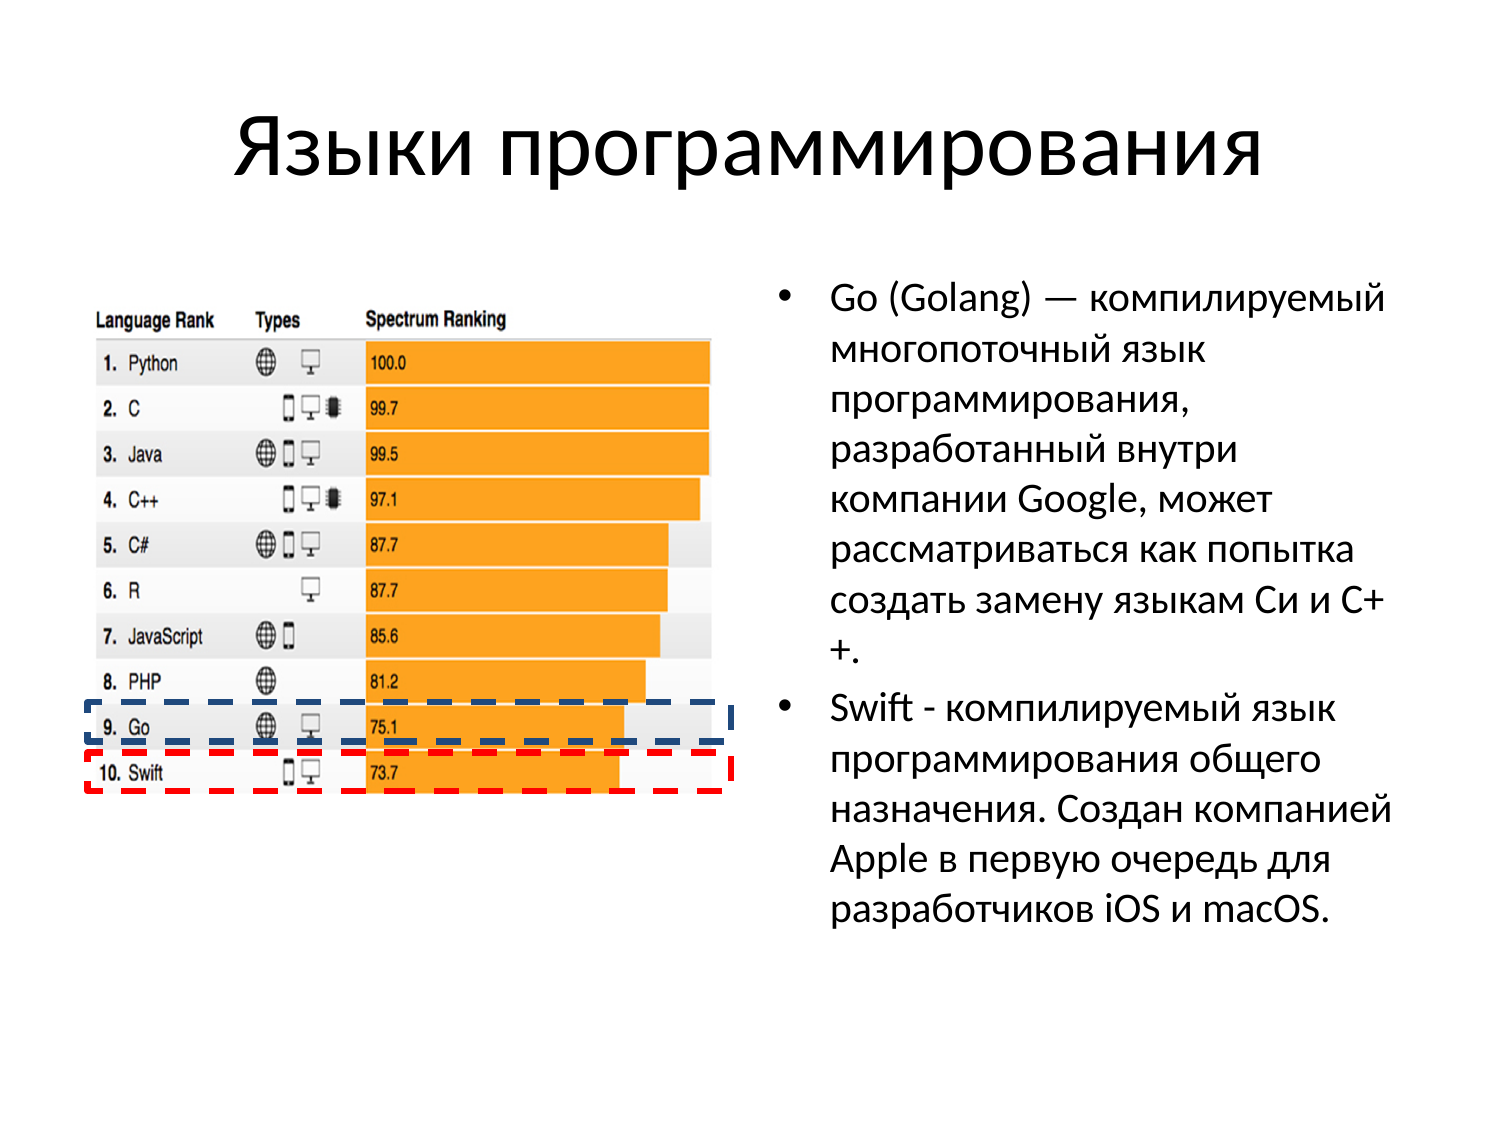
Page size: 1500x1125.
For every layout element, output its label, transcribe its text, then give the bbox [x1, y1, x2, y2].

title Языки программирования [75, 45, 1425, 233]
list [68, 296, 732, 800]
list Go (Golang) — компилируемый многопоточный язык программирования, разработанный внутри компании Google, может рассматриваться как попытка создать замену языкам Си и C++. Swift - компилируемый язык программирования общего назначения. Создан компанией Apple в первую очередь для разработчиков iOS и macOS. [762, 262, 1425, 1005]
